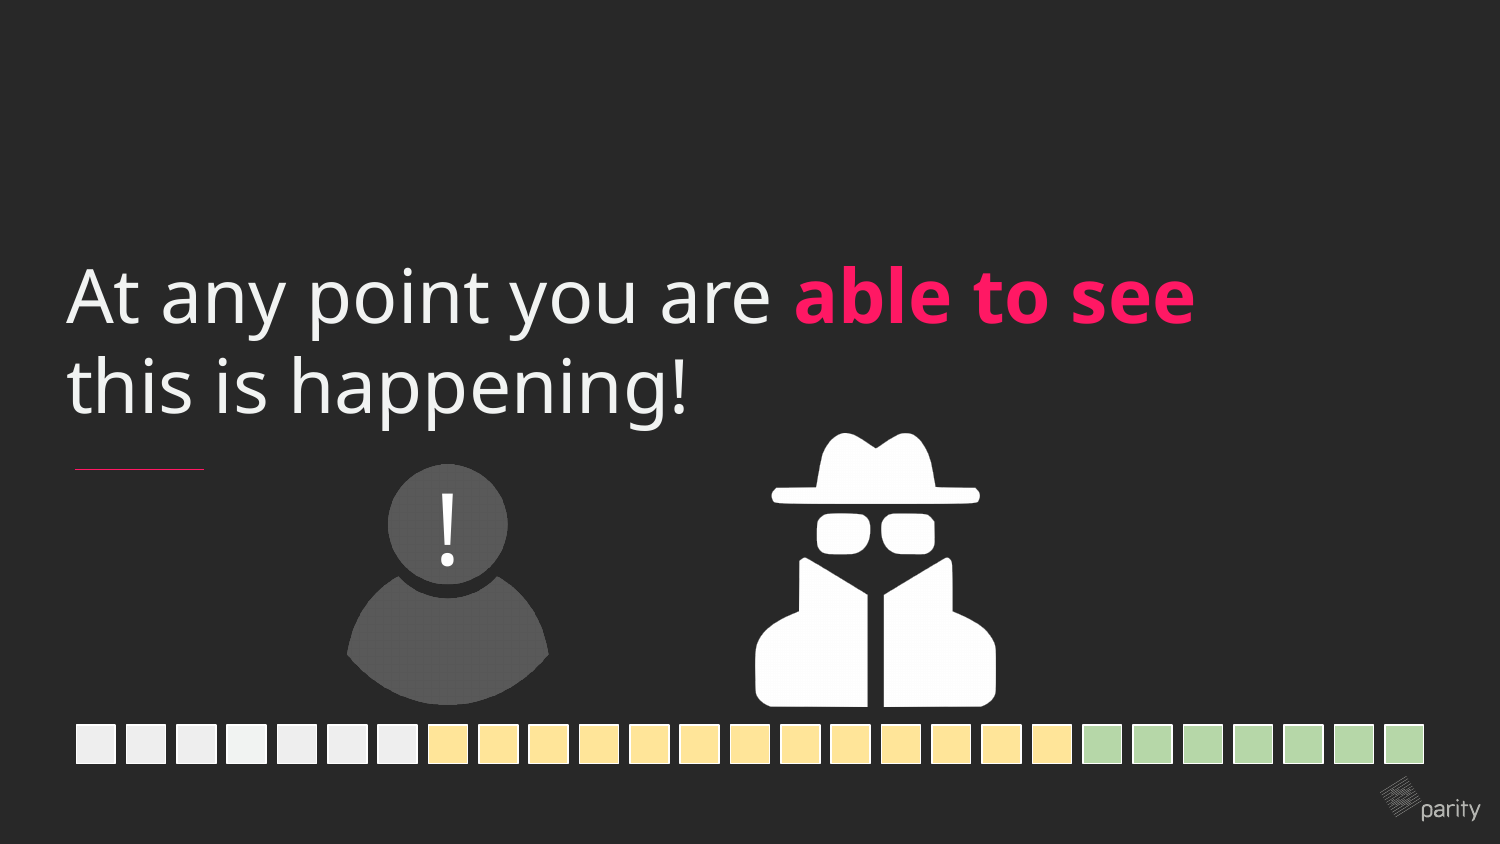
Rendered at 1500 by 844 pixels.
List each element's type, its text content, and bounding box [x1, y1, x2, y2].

text_box [478, 724, 518, 764]
text_box [730, 724, 770, 764]
text_box [277, 724, 317, 764]
text_box [227, 724, 267, 764]
text_box [1183, 724, 1223, 764]
text_box [1384, 724, 1424, 764]
picture [755, 433, 996, 708]
text_box [629, 724, 669, 764]
text_box [1032, 724, 1072, 764]
picture [327, 464, 569, 705]
text_box [529, 724, 569, 764]
text_box [378, 724, 418, 764]
text_box [1284, 724, 1324, 764]
text_box [982, 724, 1022, 764]
text_box [126, 724, 166, 764]
text_box [1133, 724, 1173, 764]
text_box [780, 724, 820, 764]
text_box [1334, 724, 1374, 764]
text_box [1082, 724, 1122, 764]
text_box [579, 724, 619, 764]
text_box [176, 724, 216, 764]
text_box [428, 724, 468, 764]
text_box [881, 724, 921, 764]
text_box [327, 724, 367, 764]
text_box [680, 724, 720, 764]
text_box [831, 724, 871, 764]
text_box [931, 724, 971, 764]
title At any point you are able to see this is happening! [51, 132, 1357, 444]
text_box [76, 724, 116, 764]
text_box [1233, 724, 1273, 764]
